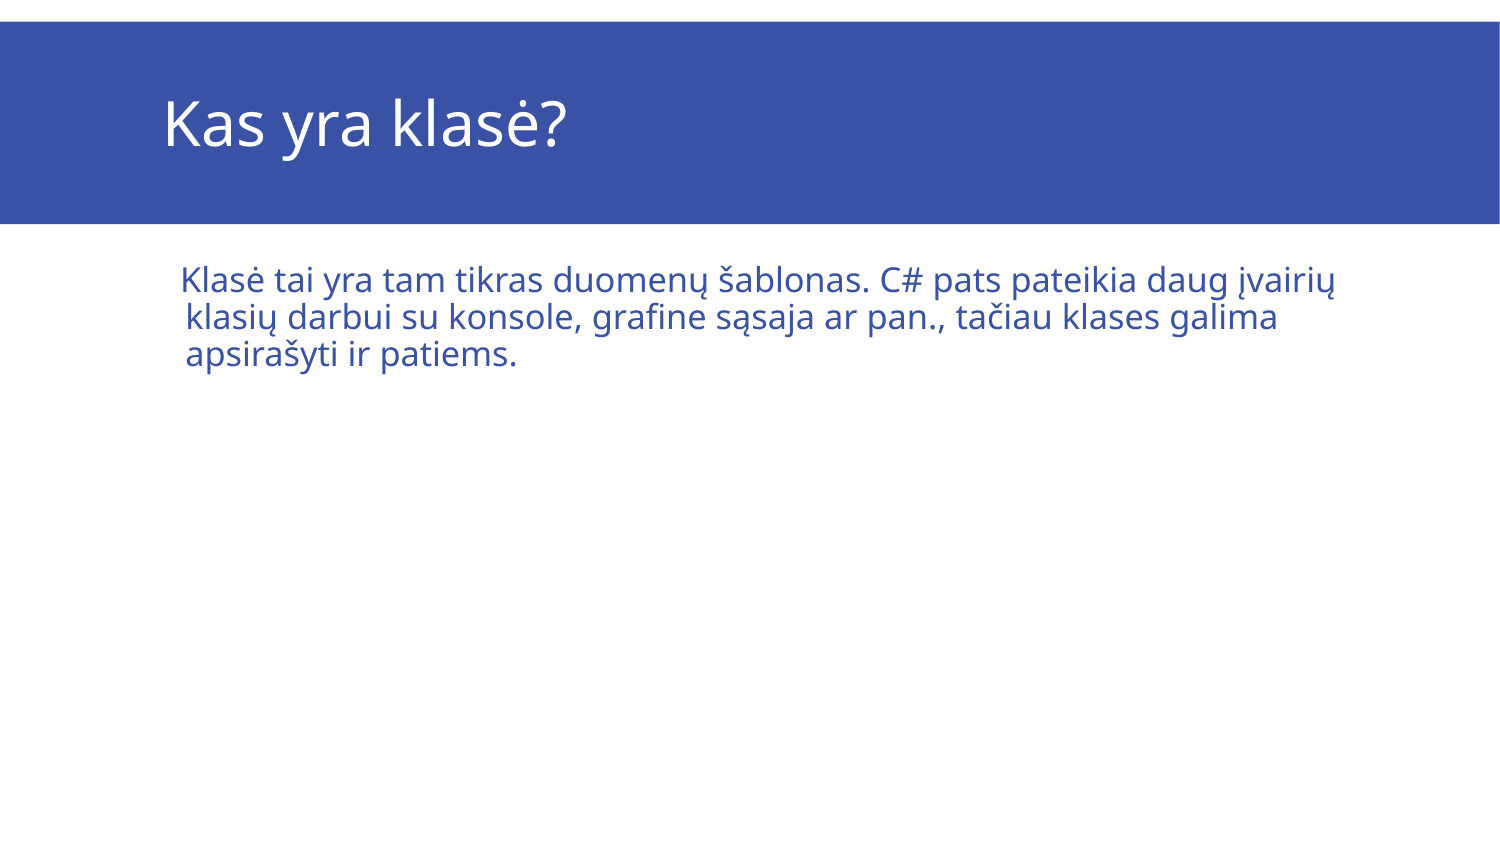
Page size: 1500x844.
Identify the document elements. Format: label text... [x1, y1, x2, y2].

title Kas yra klasė? [147, 34, 1352, 221]
list Klasė tai yra tam tikras duomenų šablonas. C# pats pateikia daug įvairių klasių darbui su konsole, grafine sąsaja ar pan., tačiau klases galima apsirašyti ir patiems. [147, 247, 1352, 765]
